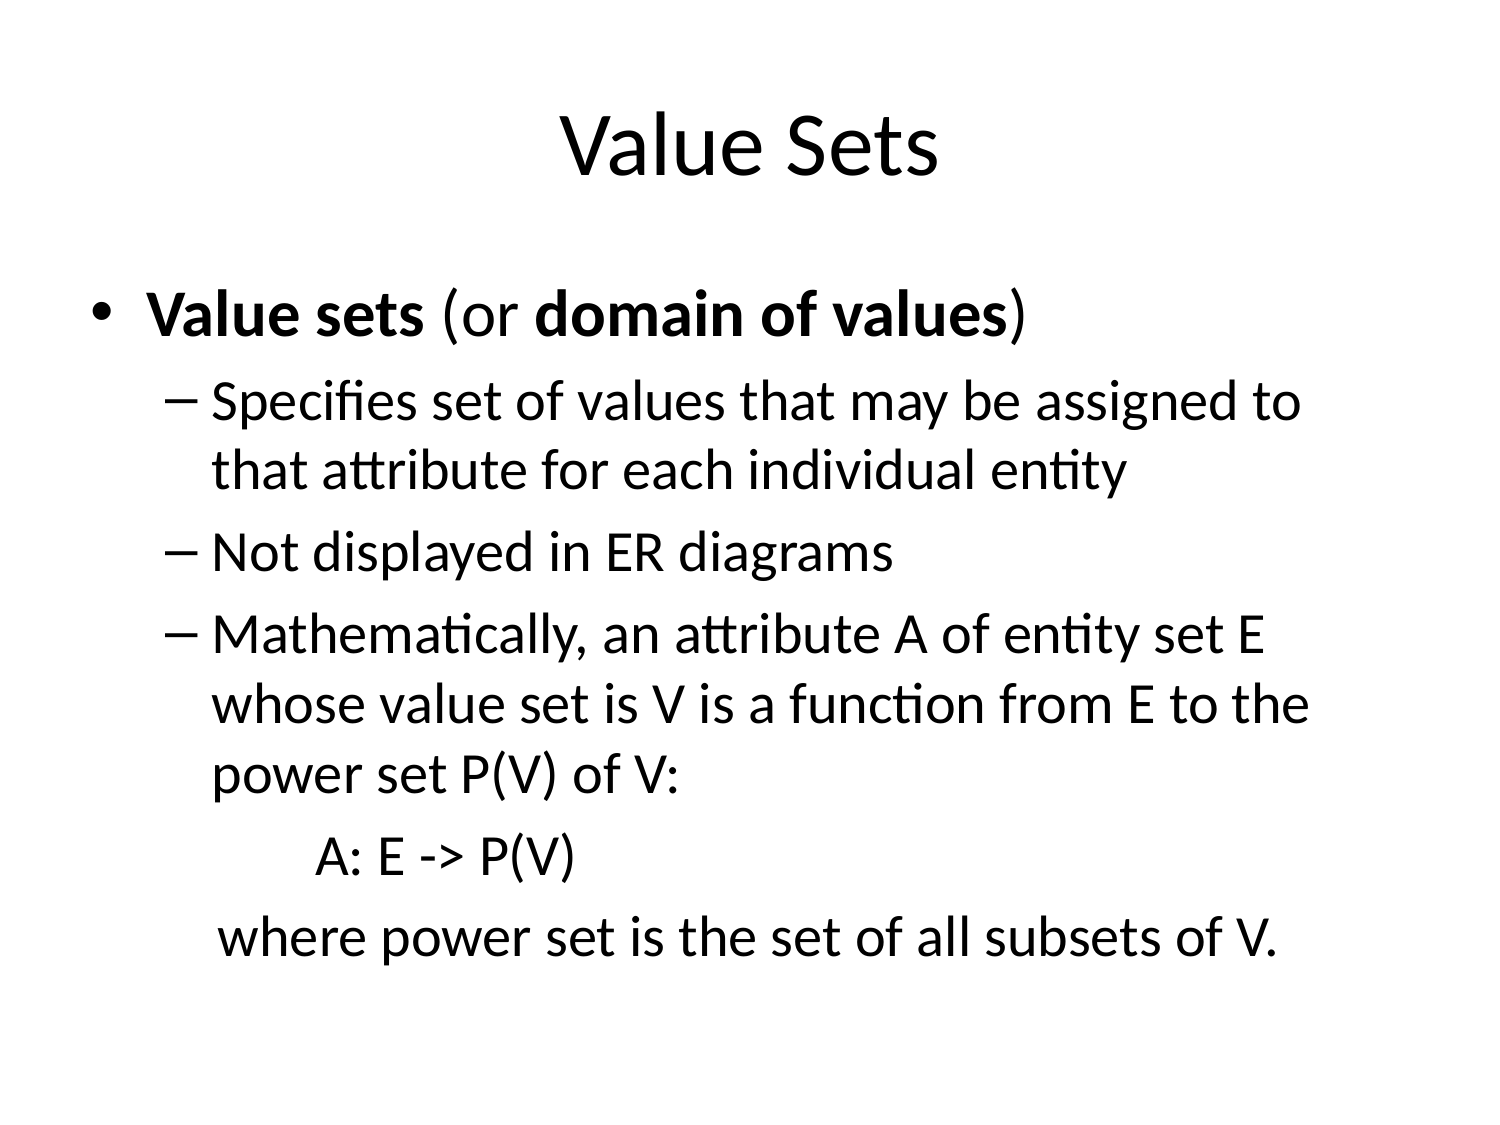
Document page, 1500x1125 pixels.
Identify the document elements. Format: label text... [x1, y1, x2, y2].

list Value sets (or domain of values) Specifies set of values that may be assigned to that attribute for each individual entity Not displayed in ER diagrams Mathematically, an attribute A of entity set E whose value set is V is a function from E to the power set P(V) of V: A: E -> P(V) where power set is the set of all subsets of V. [75, 262, 1425, 1005]
title Value Sets [75, 45, 1425, 233]
